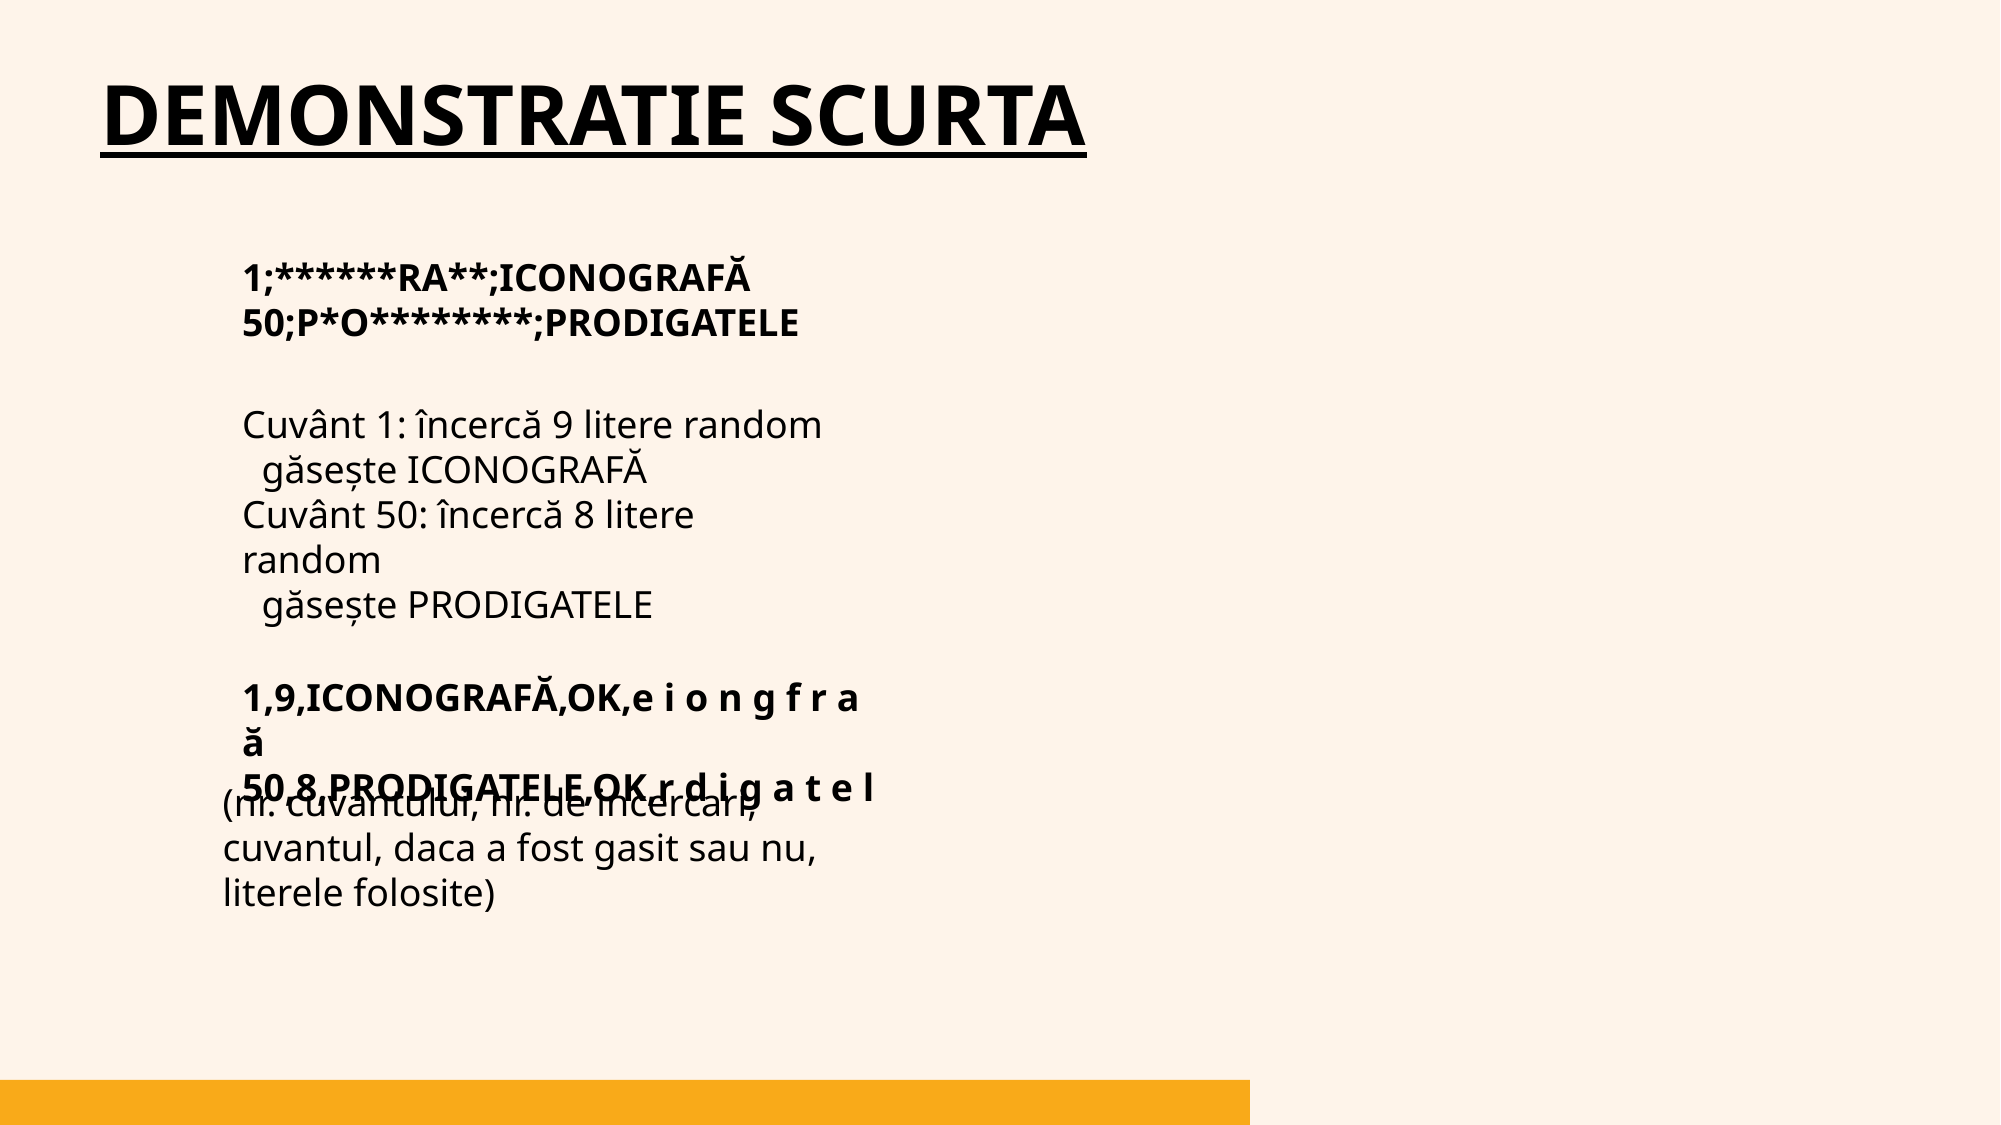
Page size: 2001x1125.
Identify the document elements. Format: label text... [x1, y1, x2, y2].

text_box 1,9,ICONOGRAFĂ,OK,e i o n g f r a ă 50,8,PRODIGATELE,OK,r d i g a t e l [227, 666, 896, 771]
text_box (nr. cuvantului, nr. de incercari, cuvantul, daca a fost gasit sau nu, literele folosite) [207, 771, 917, 922]
text_box 1;******RA**;ICONOGRAFĂ 50;P*O********;PRODIGATELE [227, 246, 1088, 352]
text_box Cuvânt 1: încercă 9 litere random găsește ICONOGRAFĂ Cuvânt 50: încercă 8 litere random găsește PRODIGATELE [227, 393, 849, 634]
title Demonstratie Scurta [85, 0, 1189, 171]
